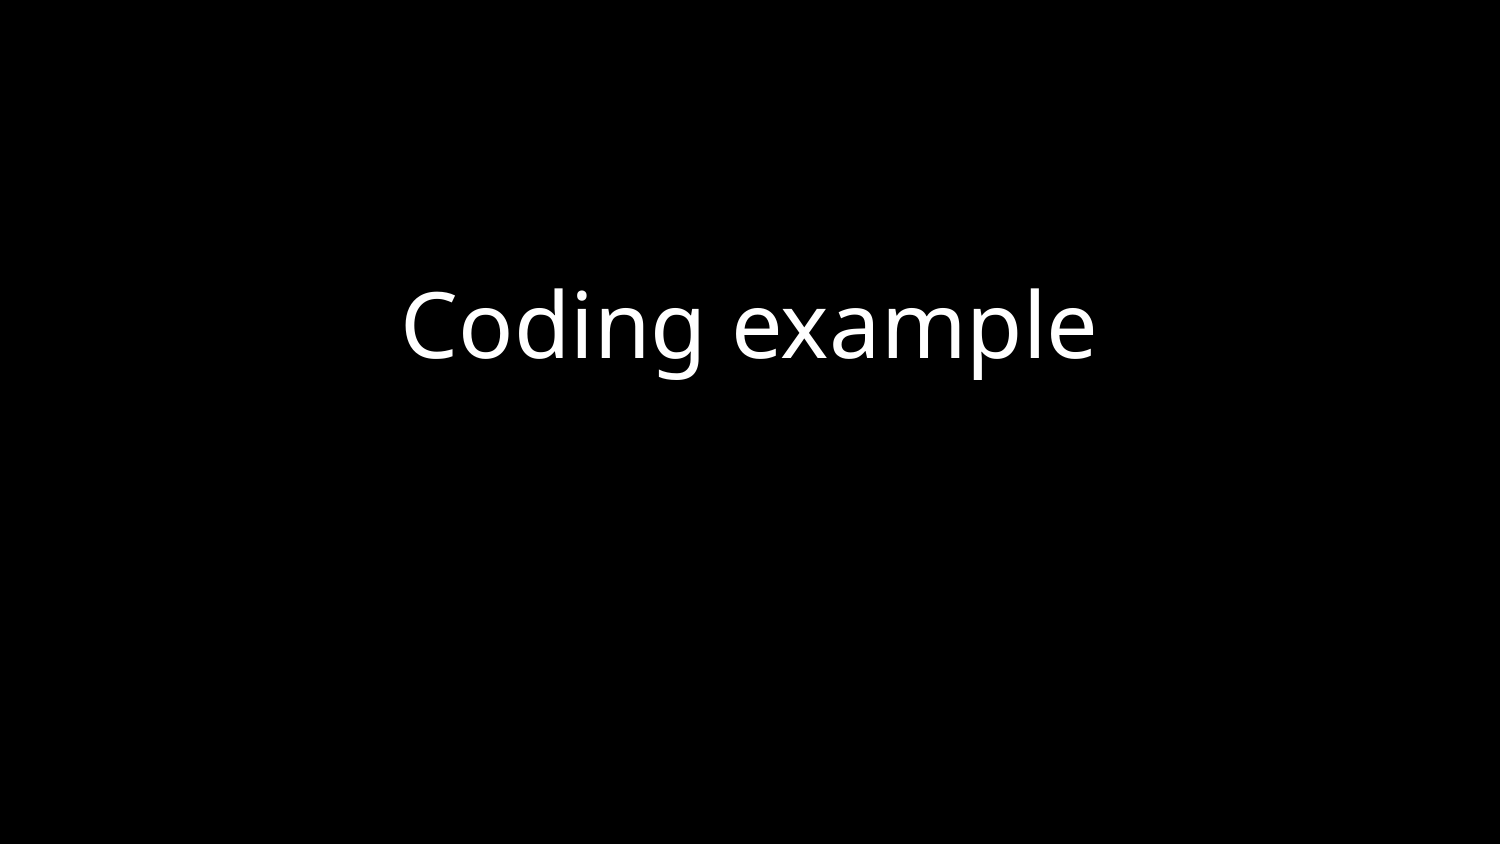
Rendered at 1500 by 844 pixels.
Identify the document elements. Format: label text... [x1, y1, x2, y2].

text_box Coding example [385, 259, 1114, 384]
